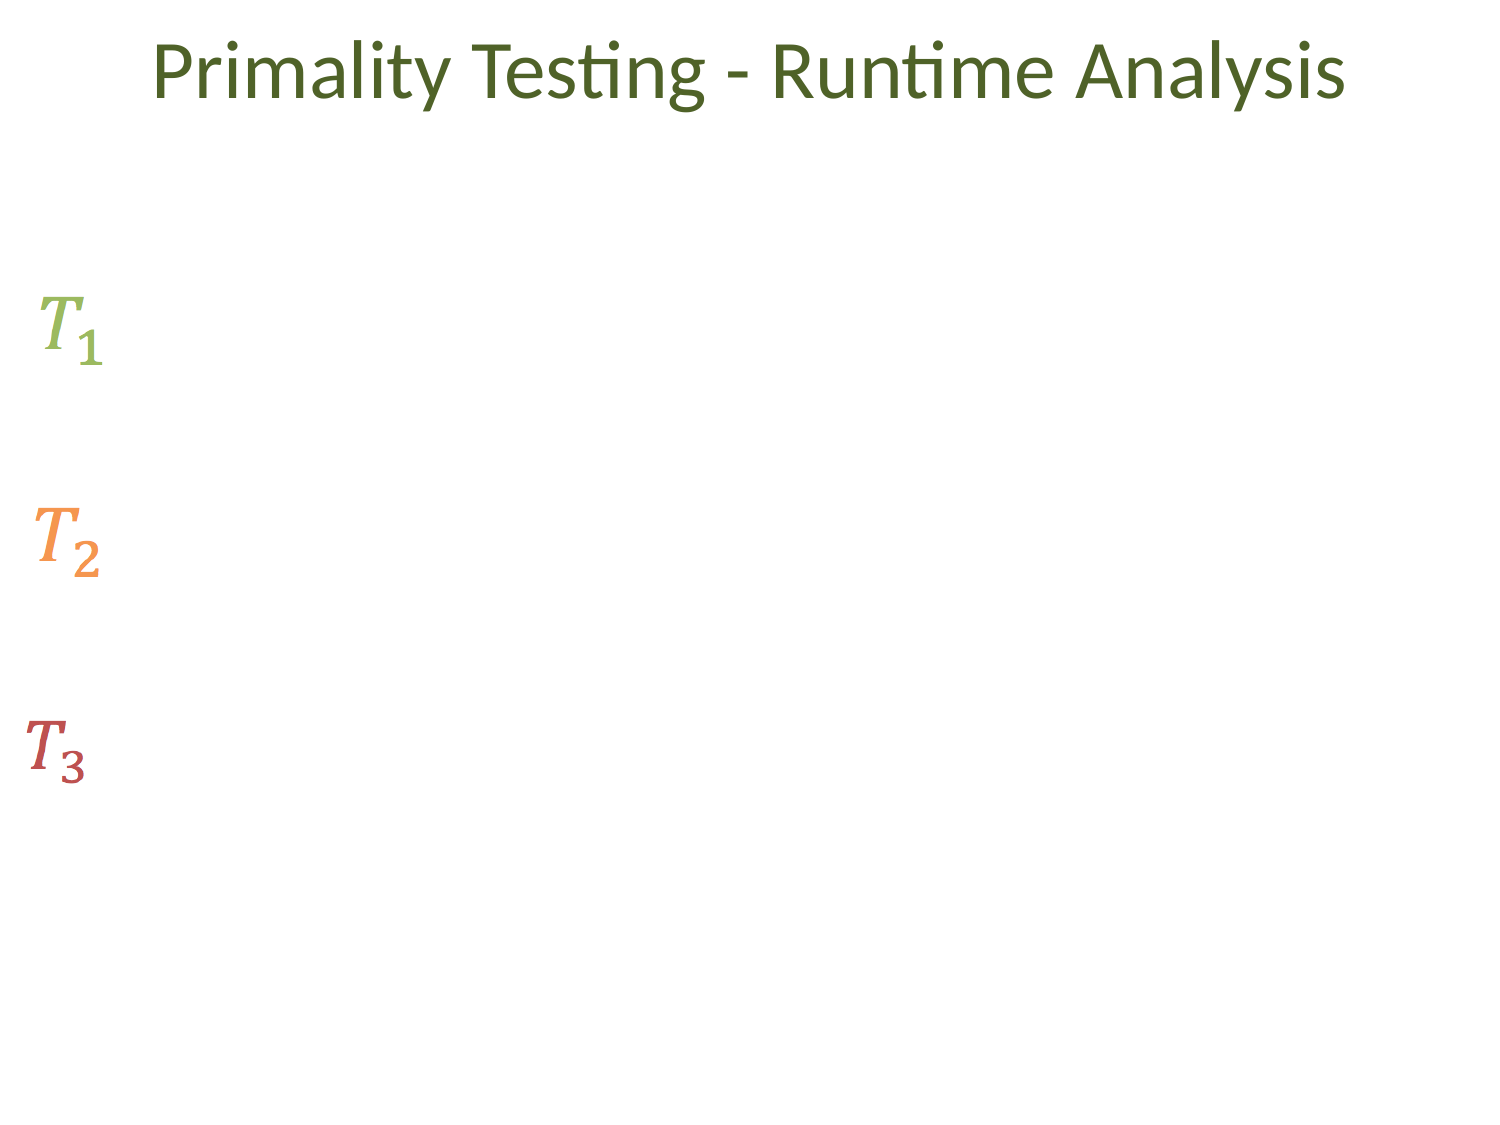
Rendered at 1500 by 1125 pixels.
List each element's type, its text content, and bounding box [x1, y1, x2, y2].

picture [0, 470, 104, 605]
picture [0, 252, 104, 388]
picture [0, 691, 88, 807]
text_box Primality Testing - Runtime Analysis [74, 7, 1425, 196]
